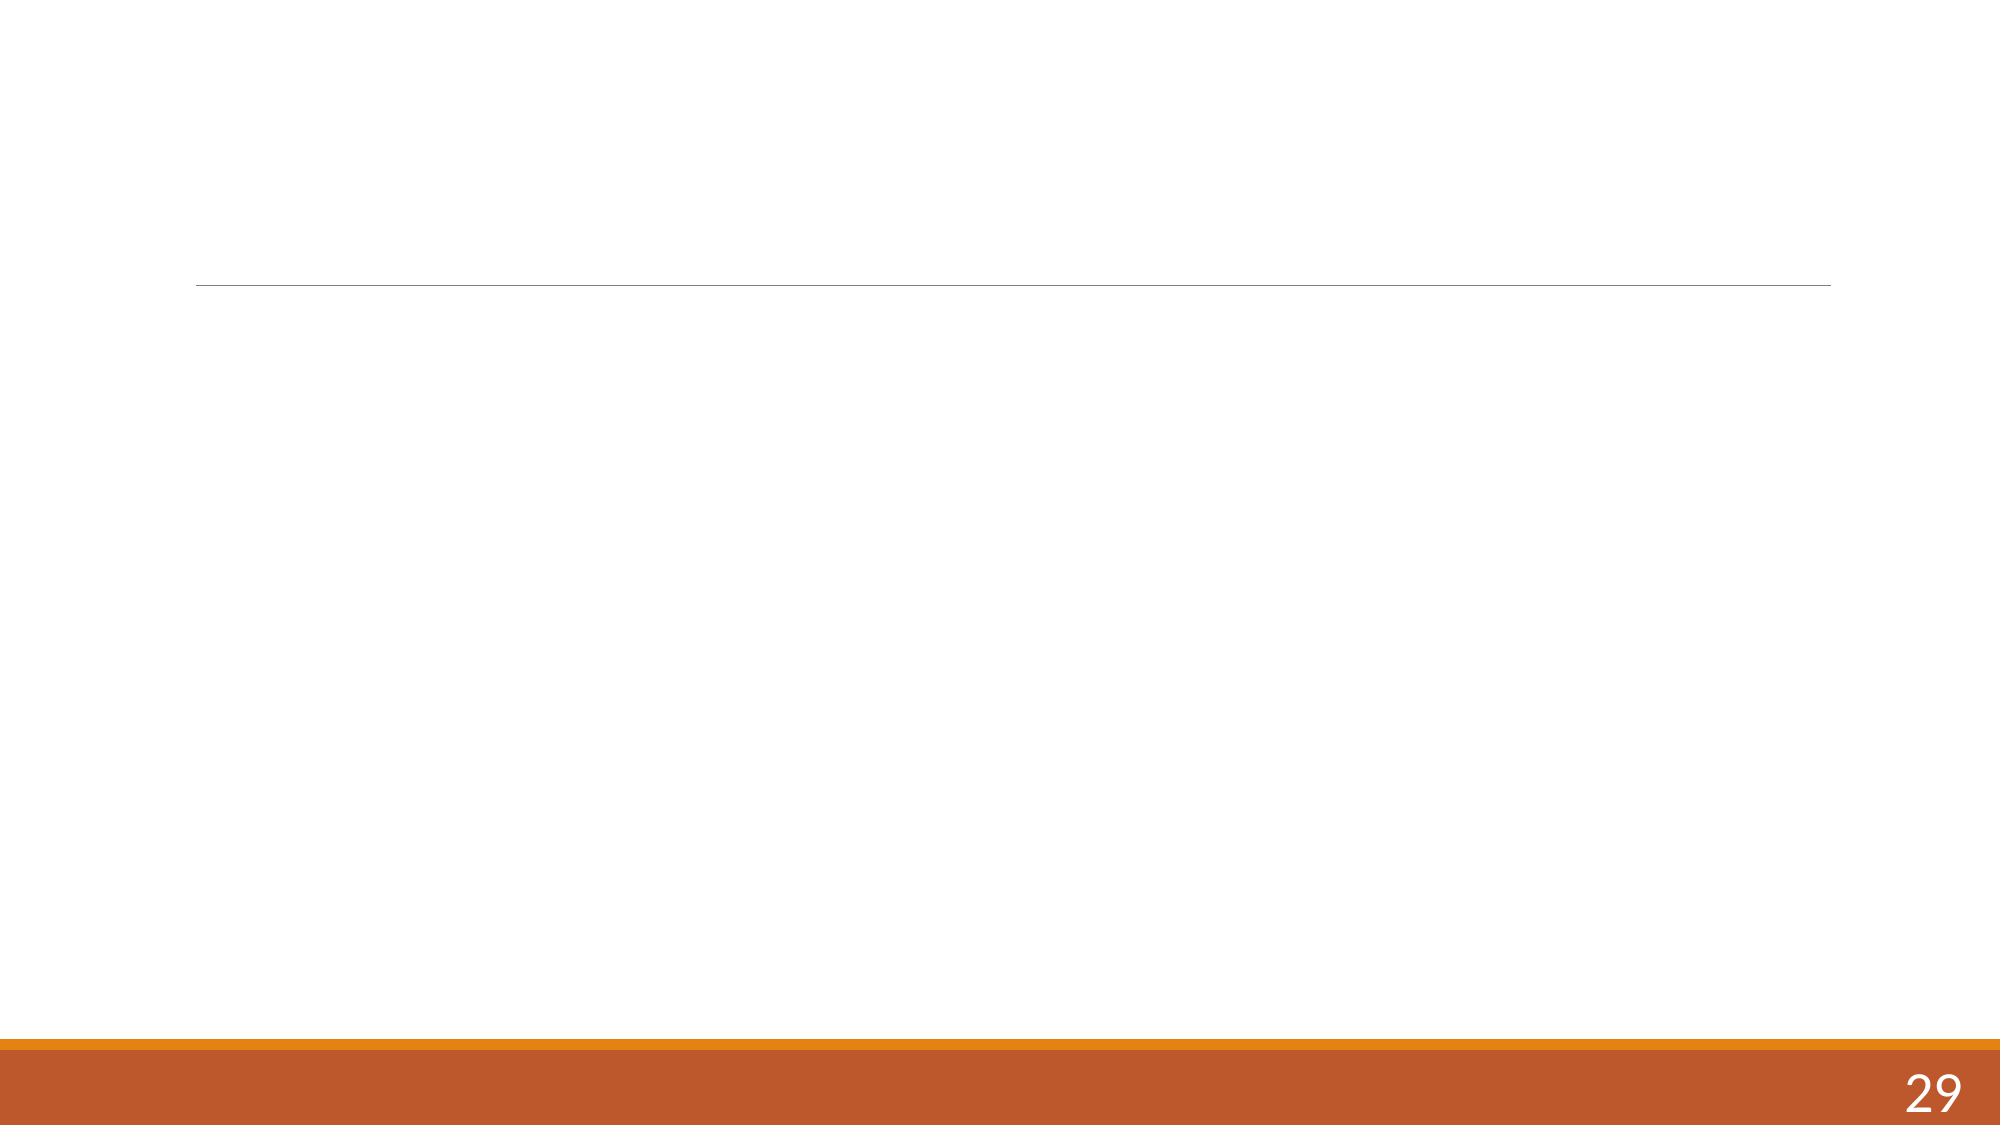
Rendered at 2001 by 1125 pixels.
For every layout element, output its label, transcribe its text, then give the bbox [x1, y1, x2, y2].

slide_number 29 [1763, 1059, 1979, 1120]
